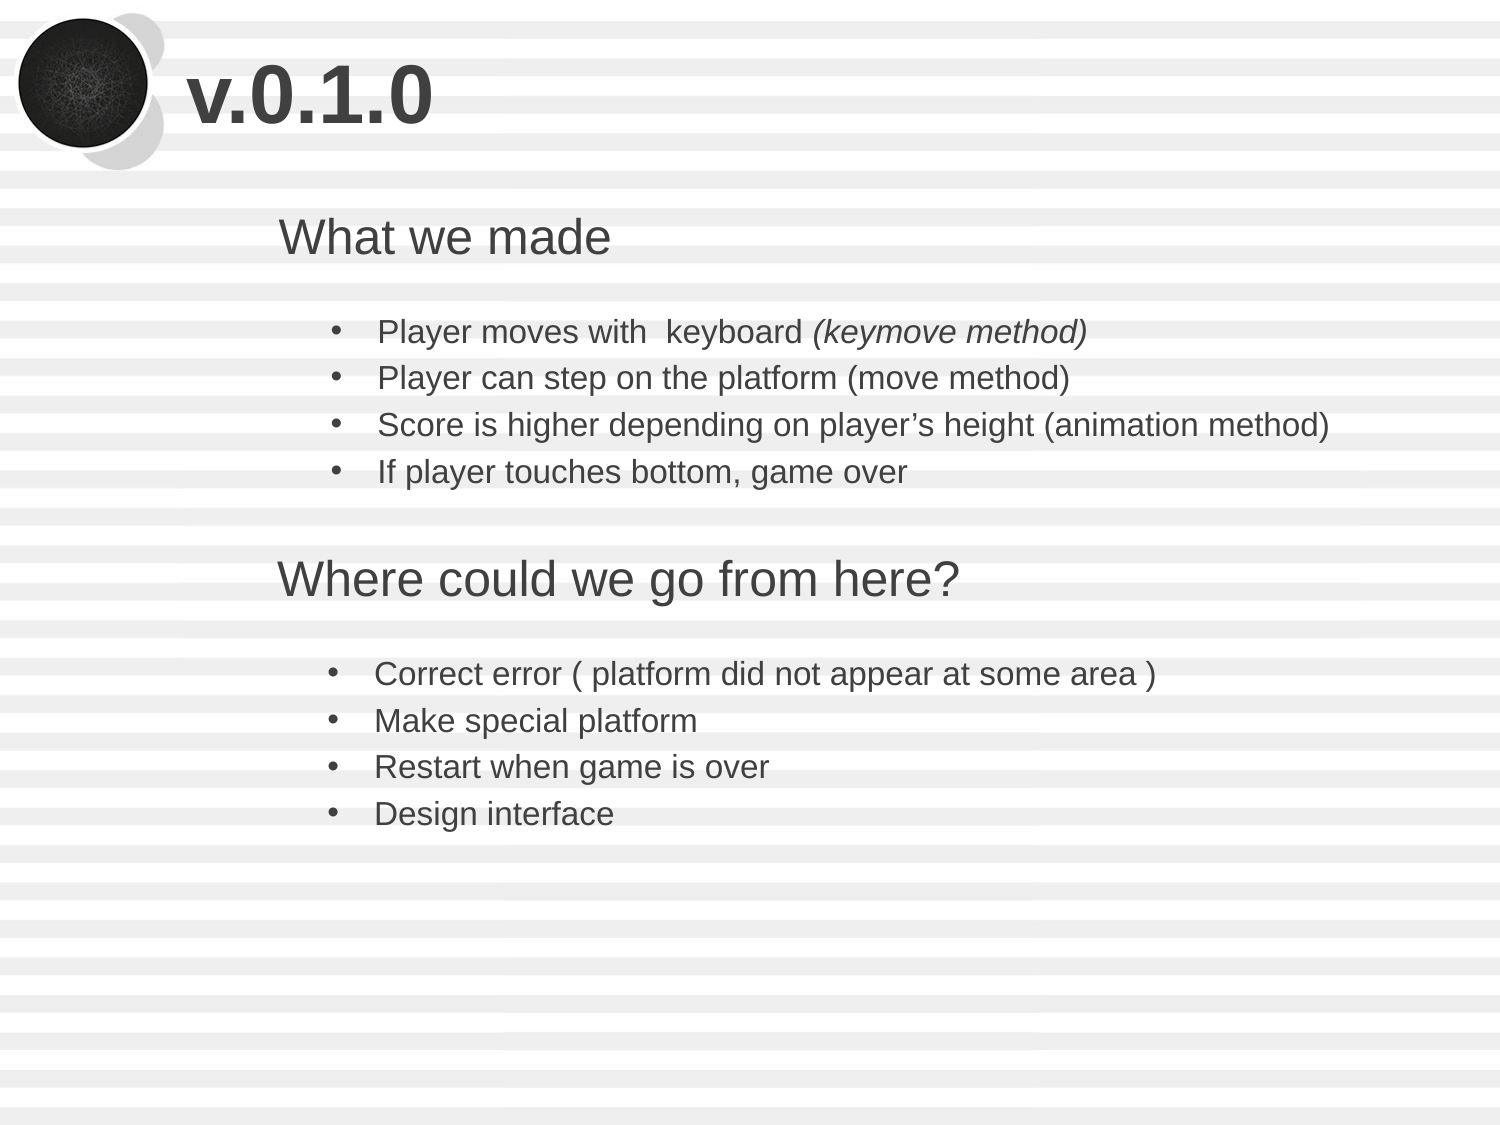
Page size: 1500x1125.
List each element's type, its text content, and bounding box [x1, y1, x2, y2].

text_box Where could we go from here? [262, 538, 1424, 615]
list Player moves with keyboard (keymove method) Player can step on the platform (move method) Score is higher depending on player’s height (animation method) If player touches bottom, game over [265, 302, 1427, 492]
list What we made [263, 196, 1425, 272]
picture [0, 0, 1500, 1125]
title v.0.1.0 [171, 2, 1500, 179]
text_box Correct error ( platform did not appear at some area ) Make special platform Restart when game is over Design interface [262, 645, 1424, 870]
